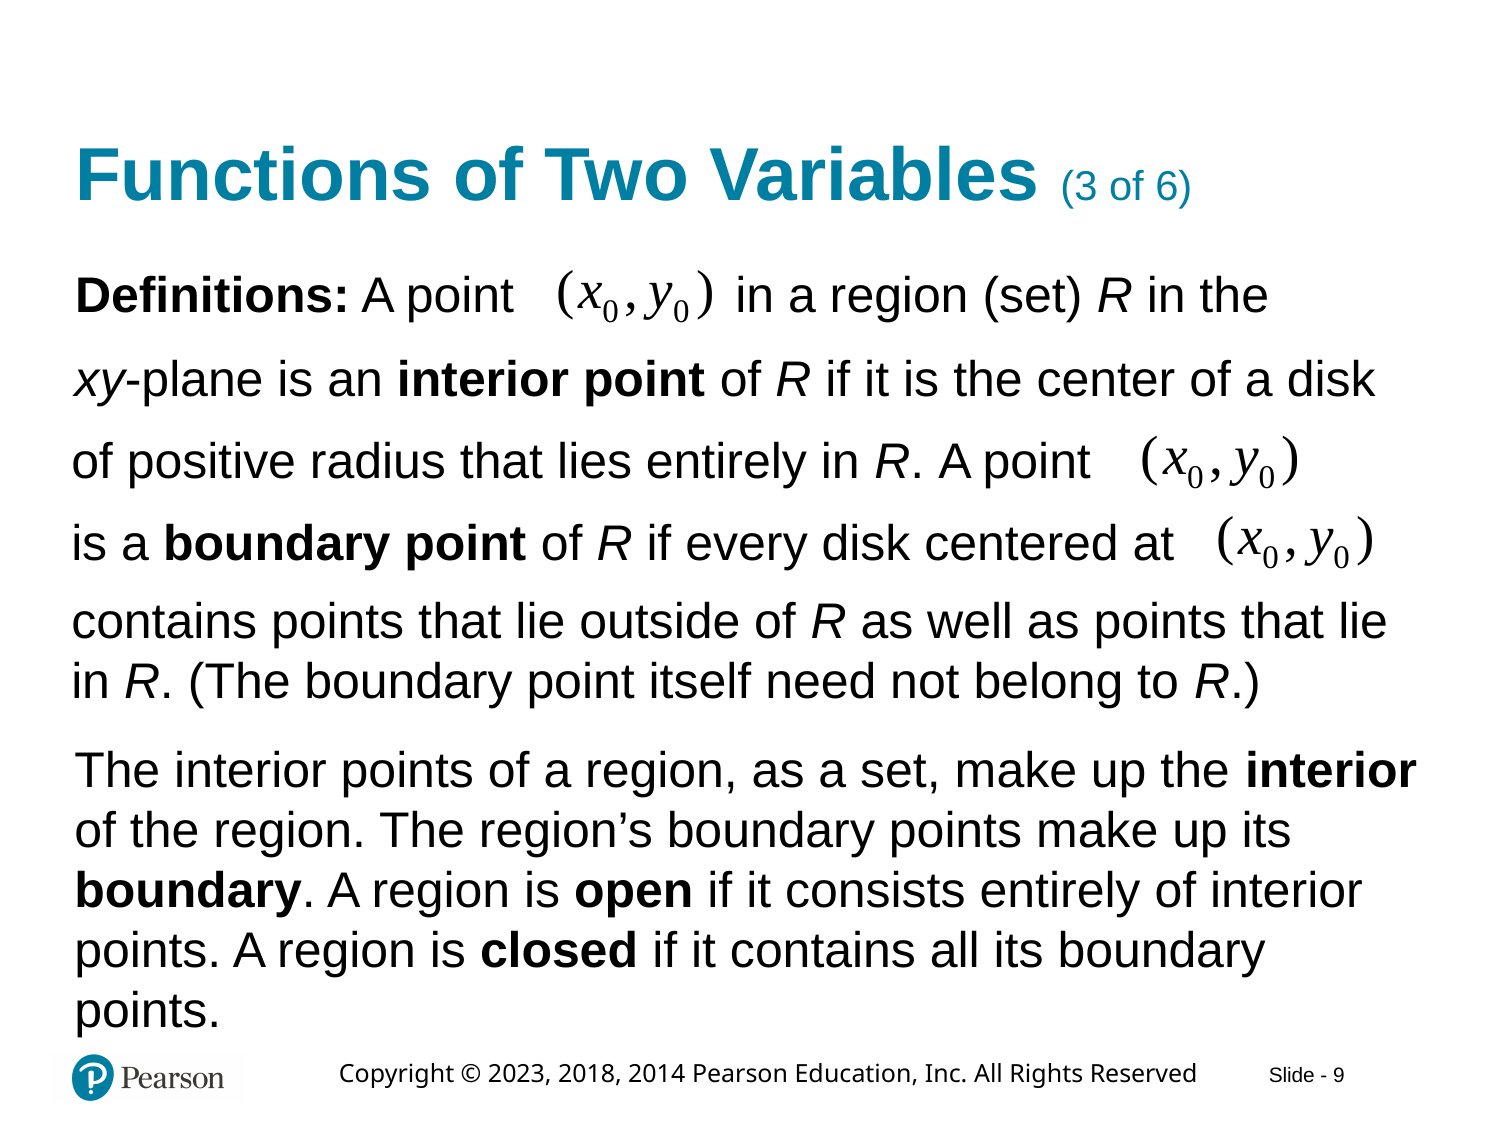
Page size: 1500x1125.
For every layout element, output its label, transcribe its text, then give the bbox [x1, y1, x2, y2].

picture [51, 1053, 245, 1102]
list of positive radius that lies entirely in R. A point [71, 428, 1125, 501]
list The interior points of a region, as a set, make up the interior of the region. The region’s boundary points make up its boundary. A region is open if it consists entirely of interior points. A region is closed if it contains all its boundary points. [74, 737, 1422, 1038]
list x y-plane is an interior point of R if it is the center of a disk [74, 346, 1406, 416]
list contains points that lie outside of R as well as points that lie in R. (The boundary point itself need not belong to R.) [71, 589, 1406, 722]
list in a region (set) R in the [735, 262, 1325, 331]
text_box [553, 259, 719, 330]
list is a boundary point of R if every disk centered at [71, 510, 1200, 576]
title Functions of Two Variables (3 of 6) [75, 35, 1425, 216]
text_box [1213, 506, 1380, 576]
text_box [1137, 425, 1305, 496]
list Definitions: A point [75, 262, 537, 334]
